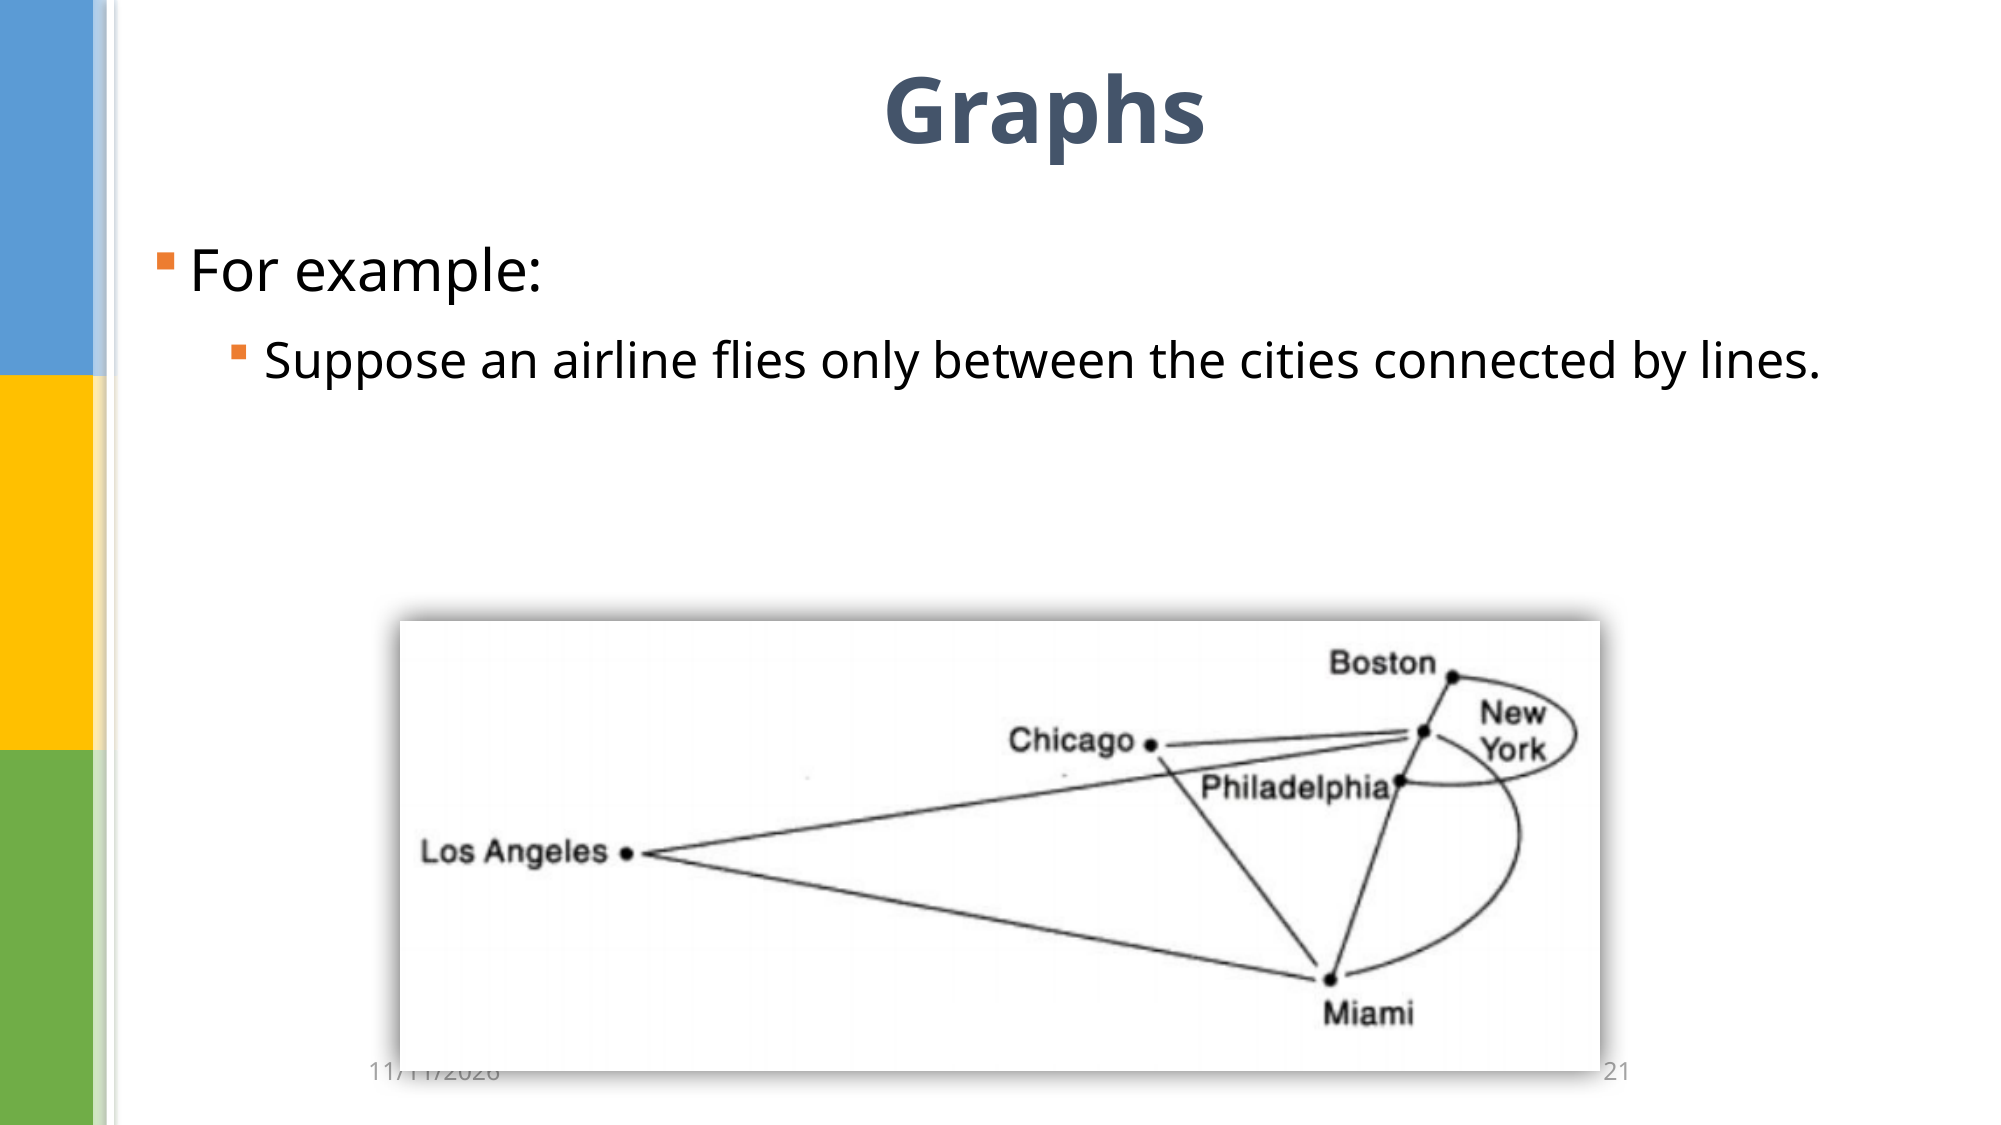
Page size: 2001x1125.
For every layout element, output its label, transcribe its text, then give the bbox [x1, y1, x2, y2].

title Graphs [137, 25, 1953, 190]
picture [400, 621, 1600, 1071]
list For example: Suppose an airline flies only between the cities connected by lines. [137, 226, 1953, 1014]
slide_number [353, 1042, 691, 1103]
slide_number 21 [1309, 1042, 1647, 1103]
